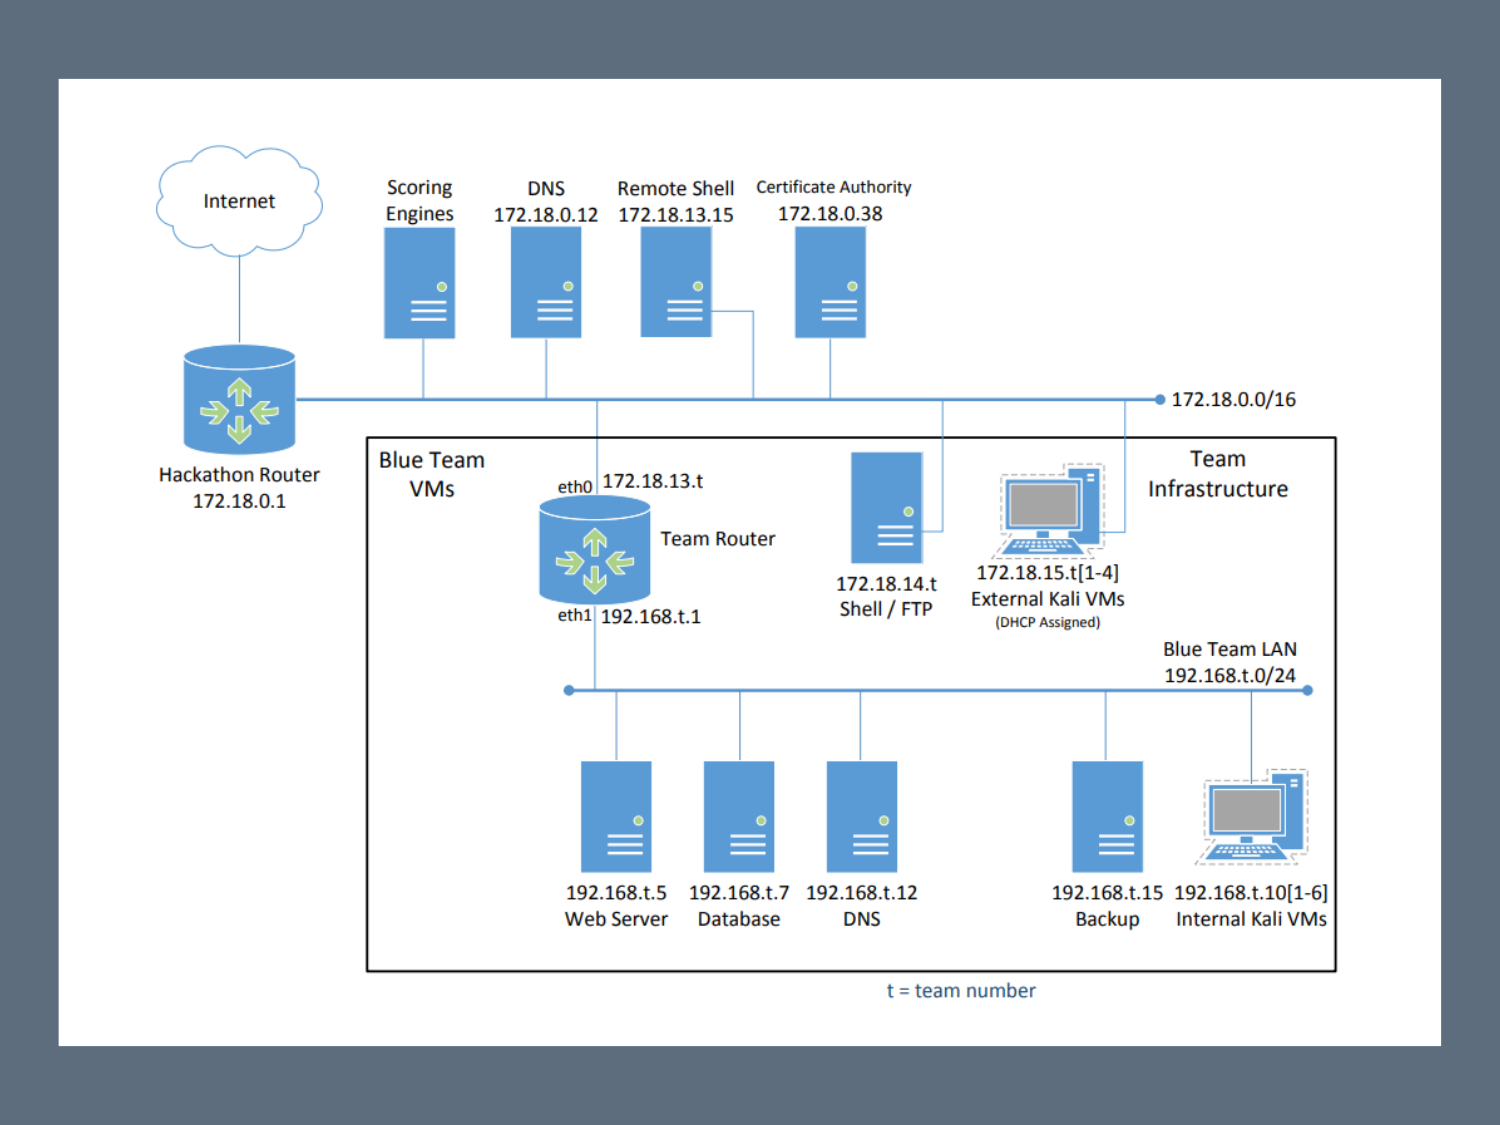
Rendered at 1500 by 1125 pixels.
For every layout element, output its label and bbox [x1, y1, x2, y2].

text_box [57, 77, 1443, 1048]
list [150, 105, 1350, 1020]
text_box [0, 0, 1500, 1125]
